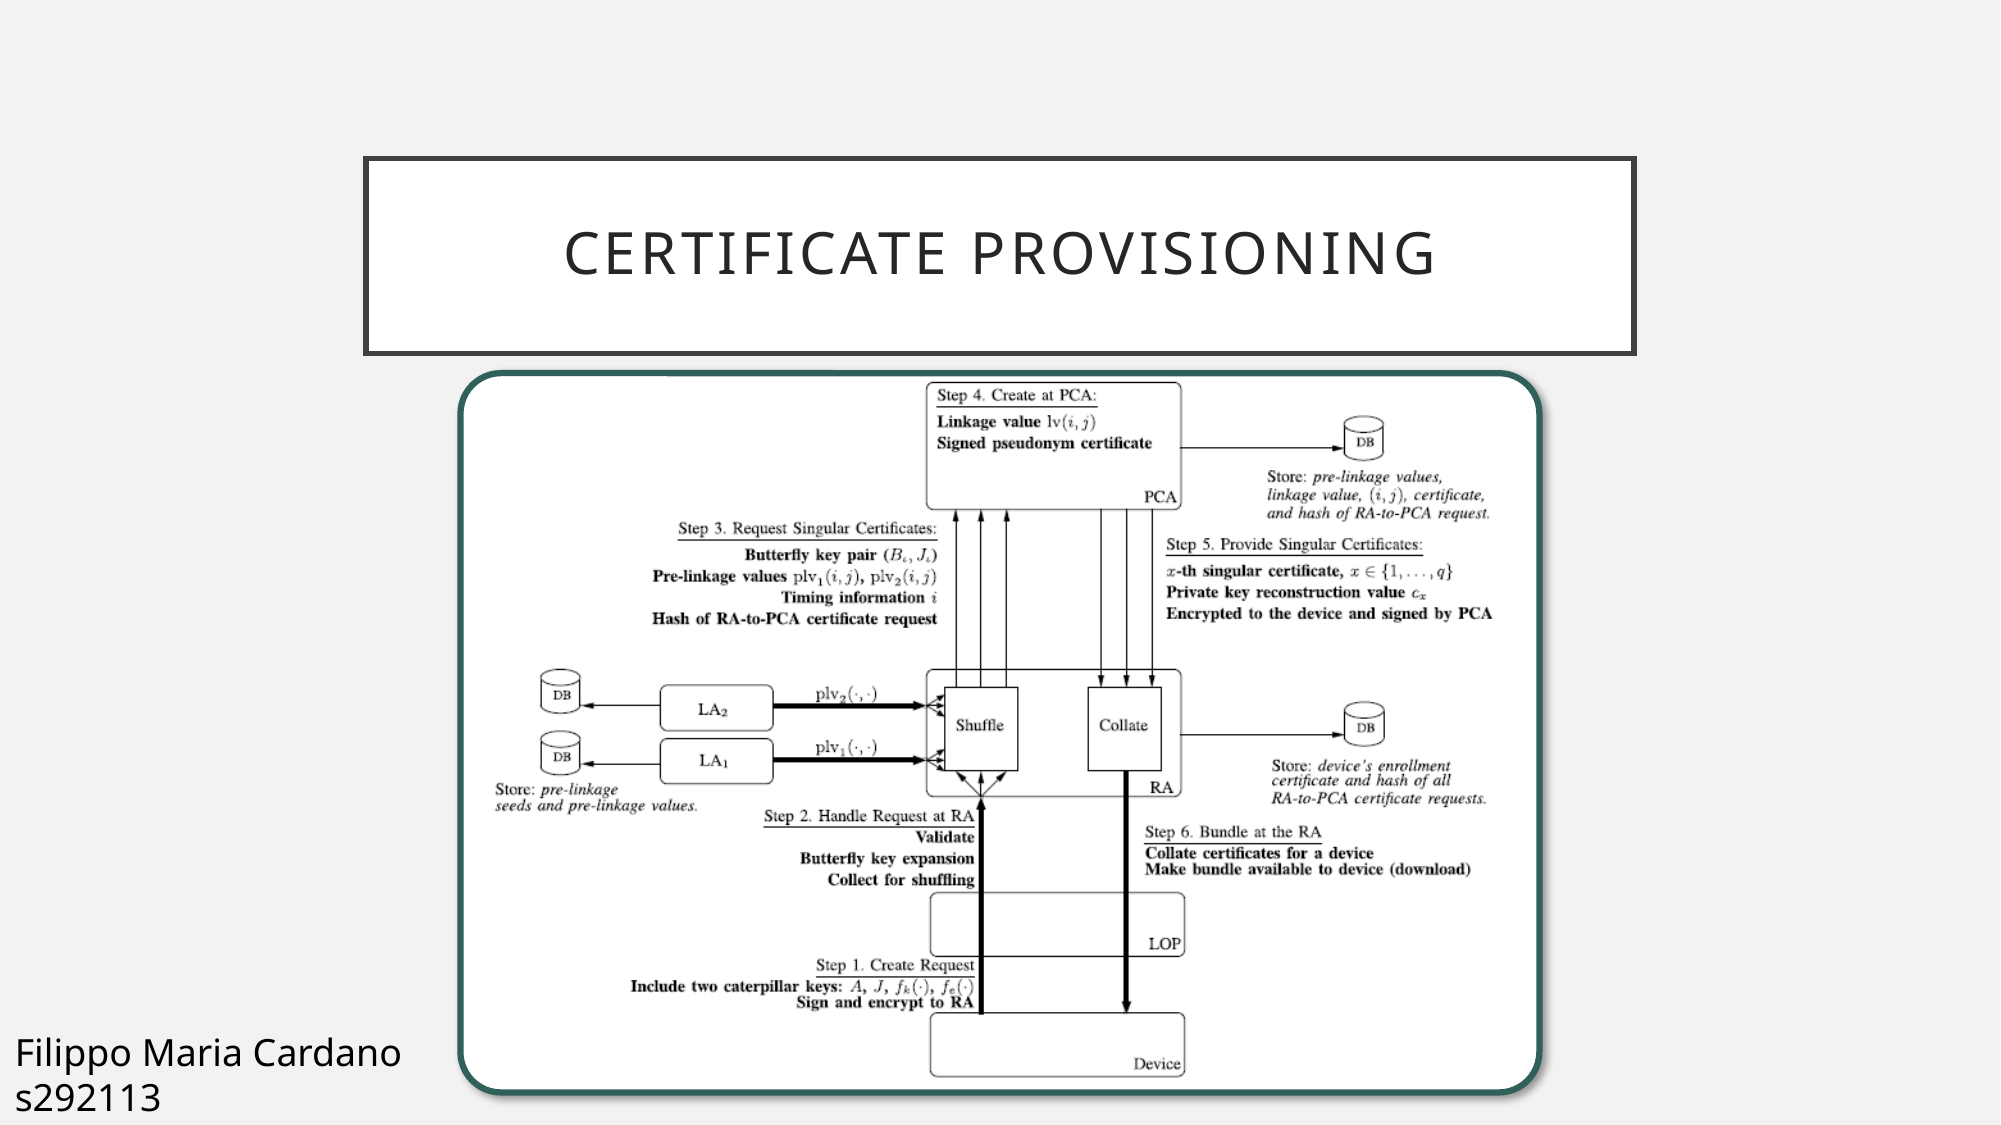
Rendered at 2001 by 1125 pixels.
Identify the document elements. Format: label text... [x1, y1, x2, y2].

title Certificate provisioning [363, 156, 1637, 356]
picture [460, 373, 1540, 1093]
text_box Filippo Maria Cardano s292113 [0, 1021, 535, 1125]
